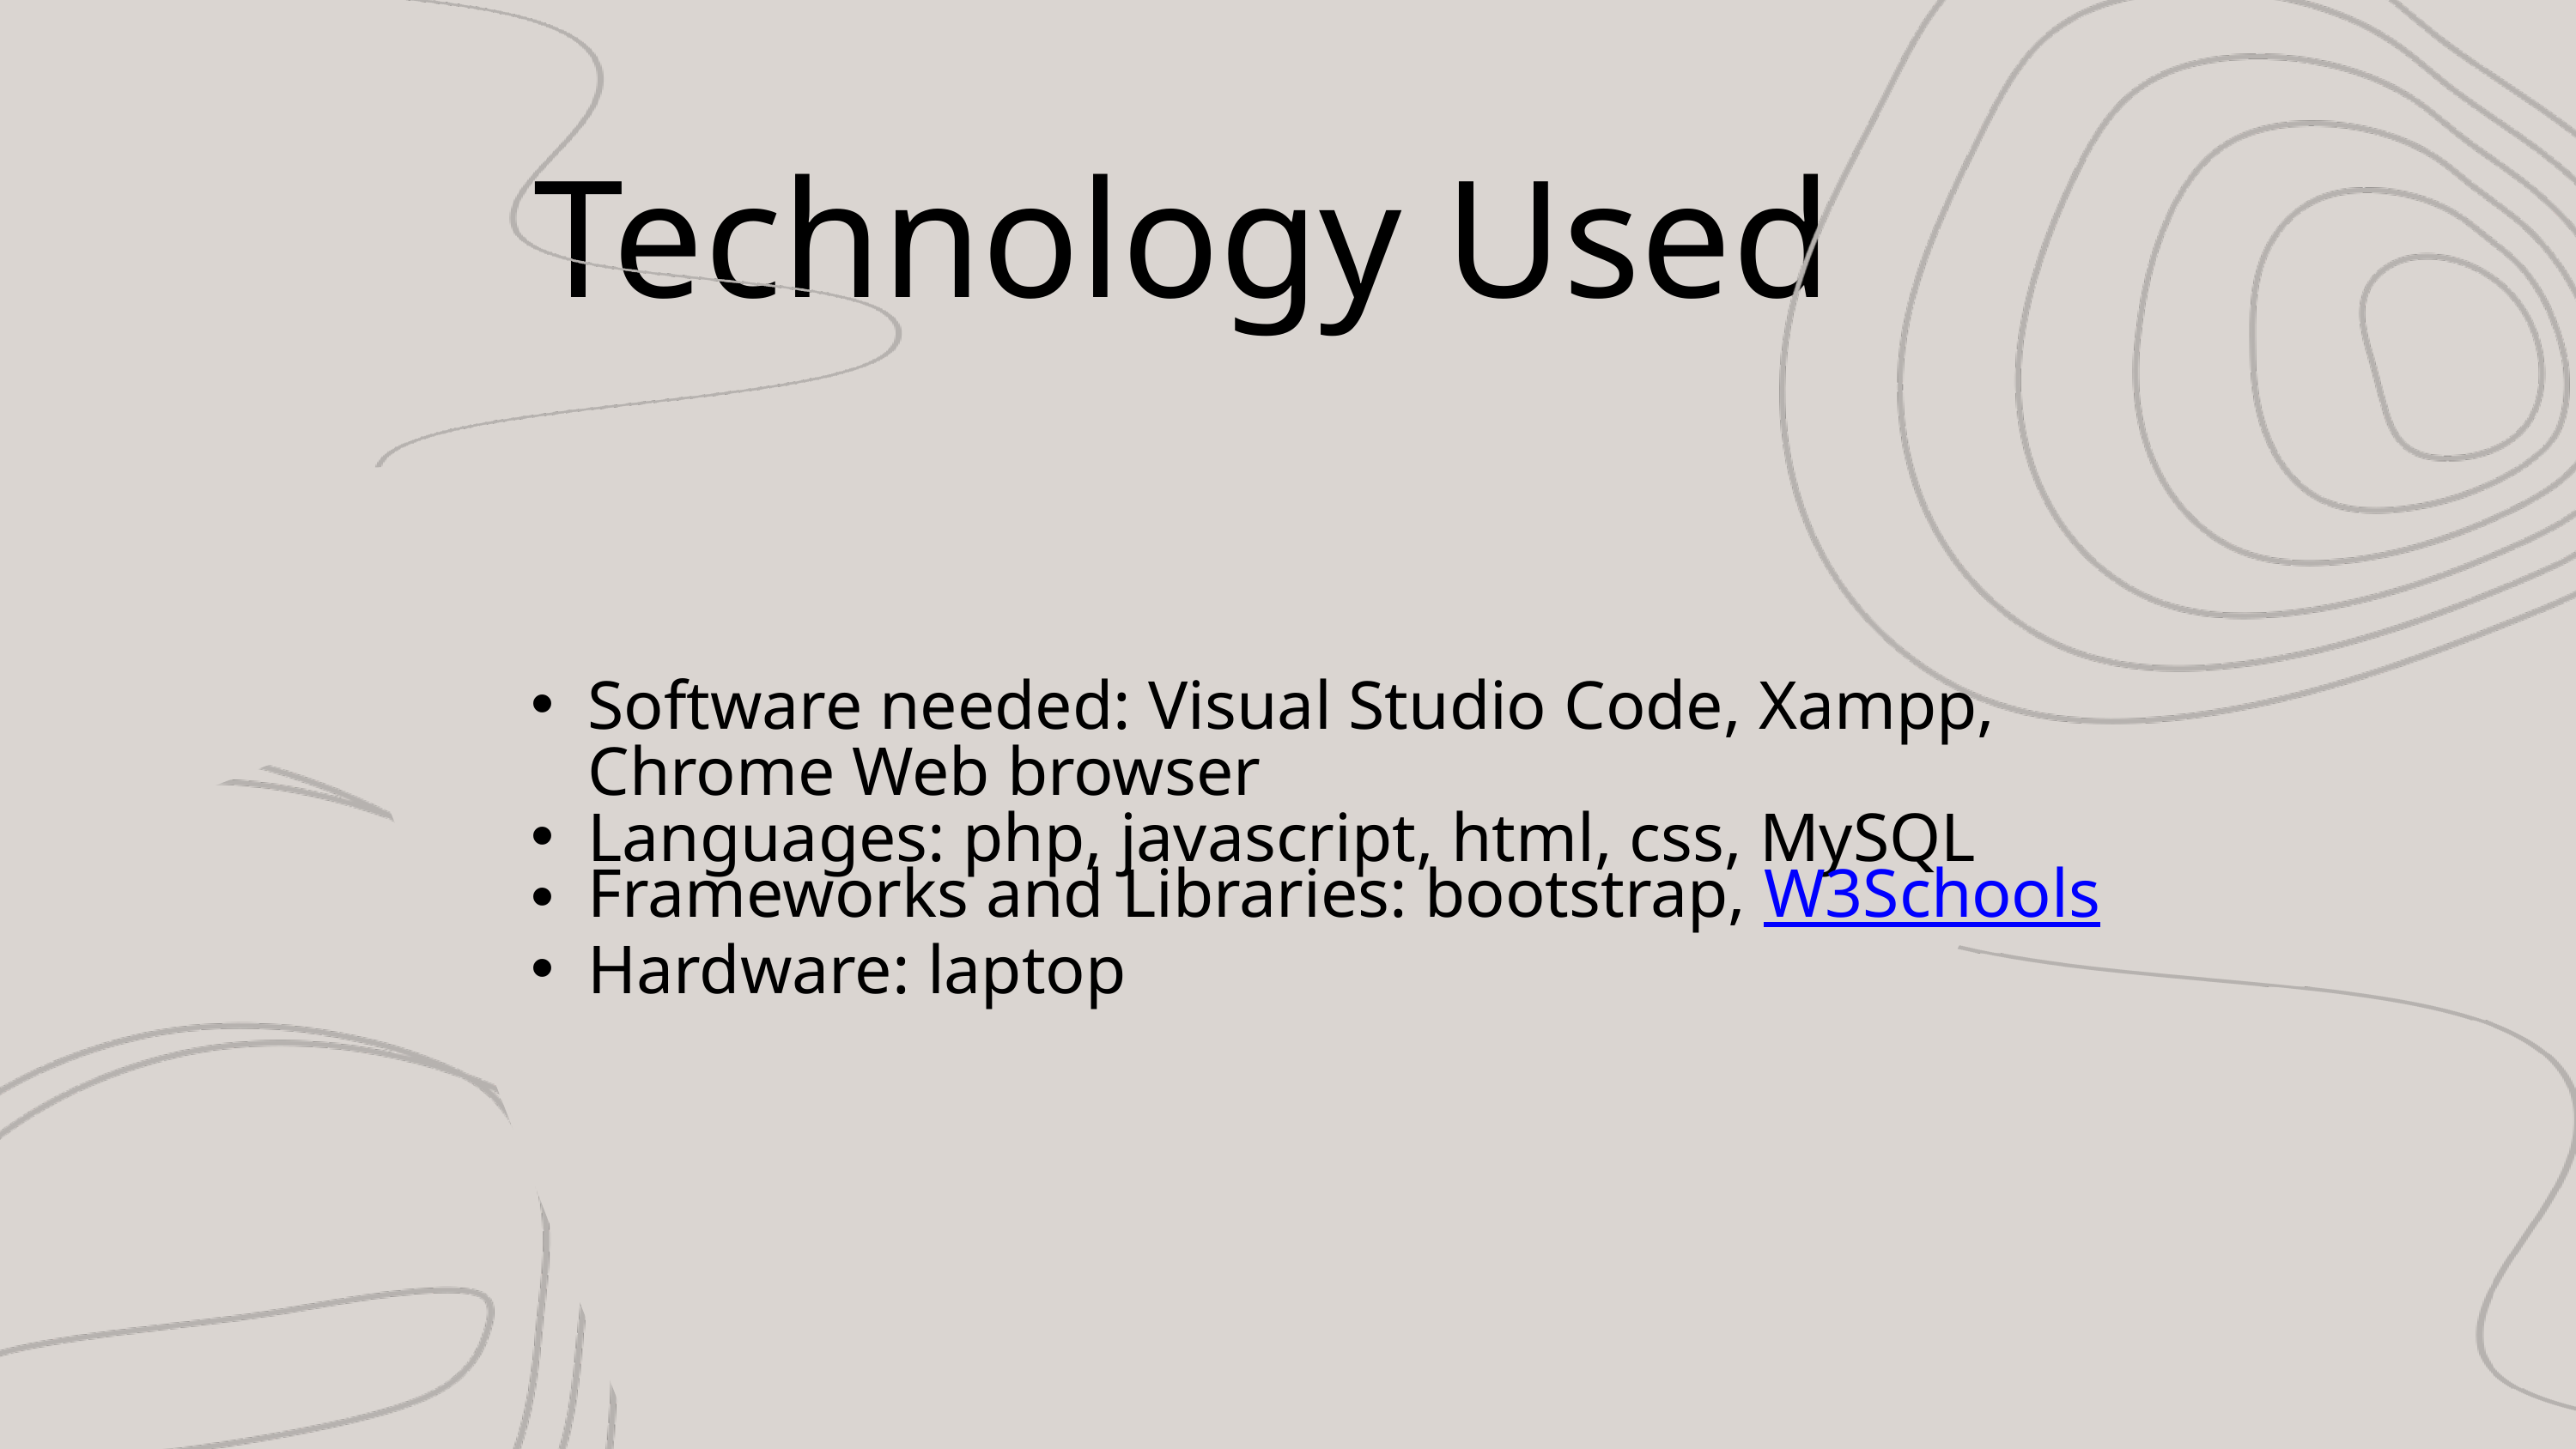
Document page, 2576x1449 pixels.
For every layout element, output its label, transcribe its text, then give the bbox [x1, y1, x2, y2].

text_box [0, 0, 909, 487]
text_box [1776, 0, 2576, 724]
text_box [0, 730, 637, 1449]
text_box Software needed: Visual Studio Code, Xampp, Chrome Web browser Languages: php, javascript, html, css, MySQL Frameworks and Libraries: bootstrap, W3Schools Hardware: laptop [475, 676, 2101, 1008]
text_box [1776, 817, 2576, 1449]
text_box Technology Used [896, 167, 1776, 330]
